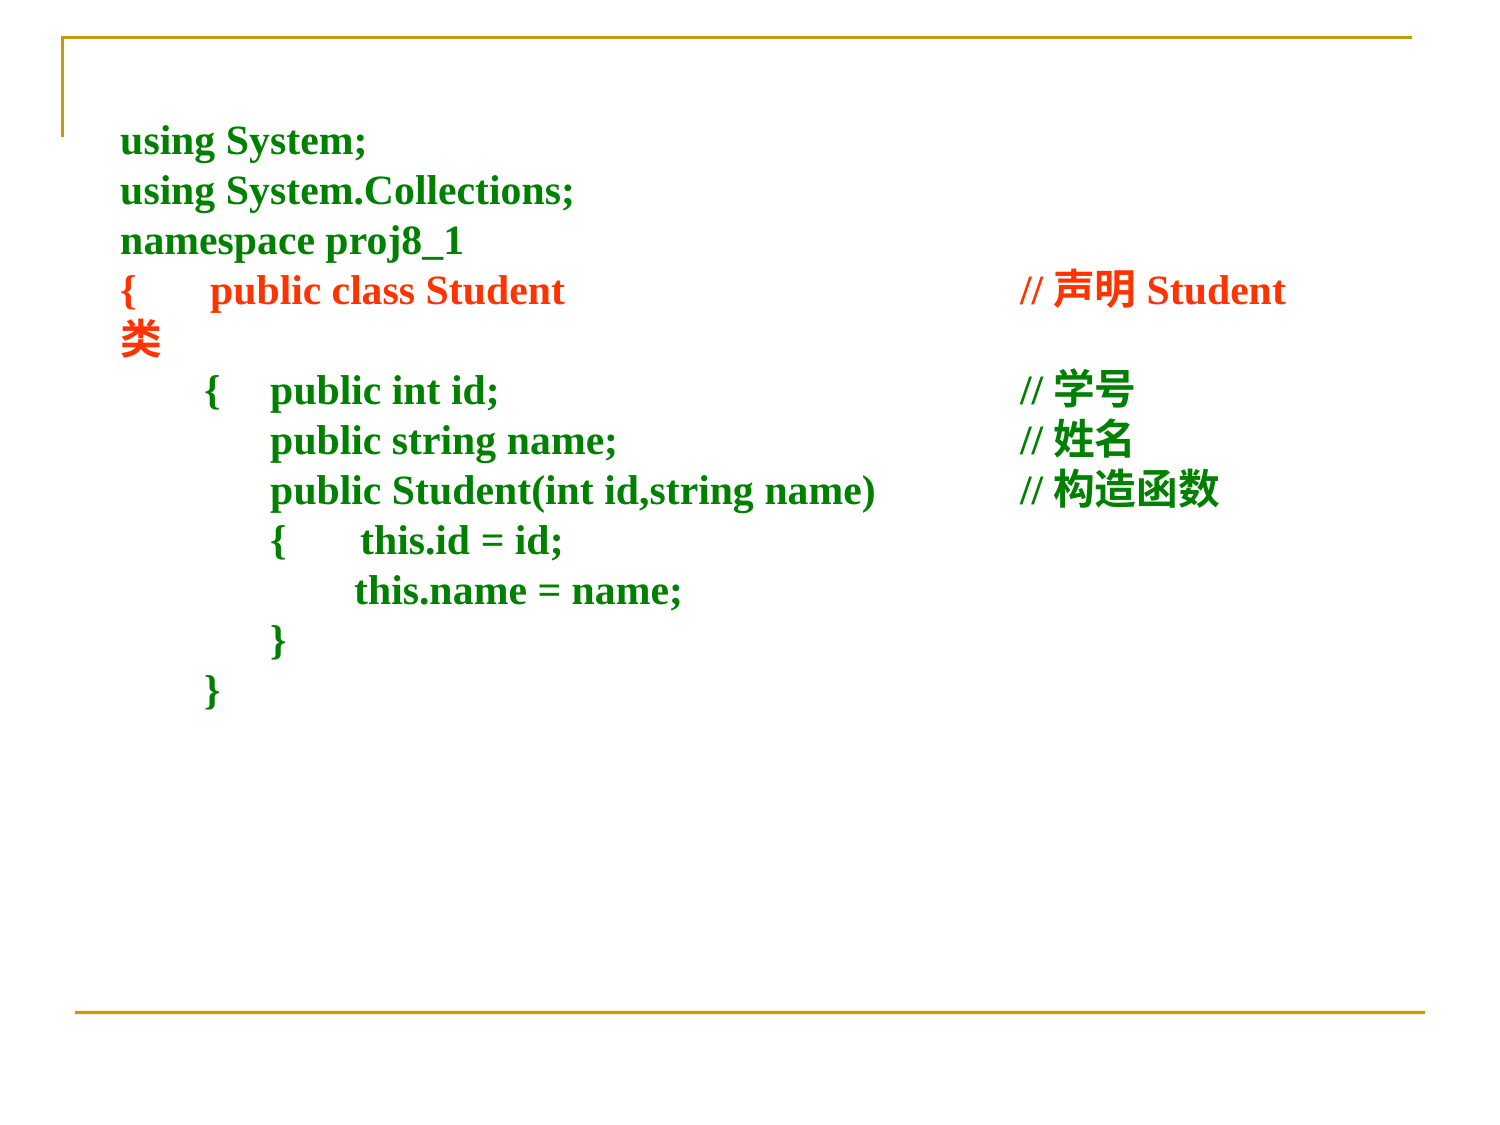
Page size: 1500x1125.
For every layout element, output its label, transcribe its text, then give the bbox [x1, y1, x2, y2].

text_box using System; using System.Collections; namespace proj8_1 { public class Student //声明Student类 { public int id; //学号 public string name; //姓名 public Student(int id,string name) //构造函数 { this.id = id; this.name = name; } } [105, 105, 1348, 721]
